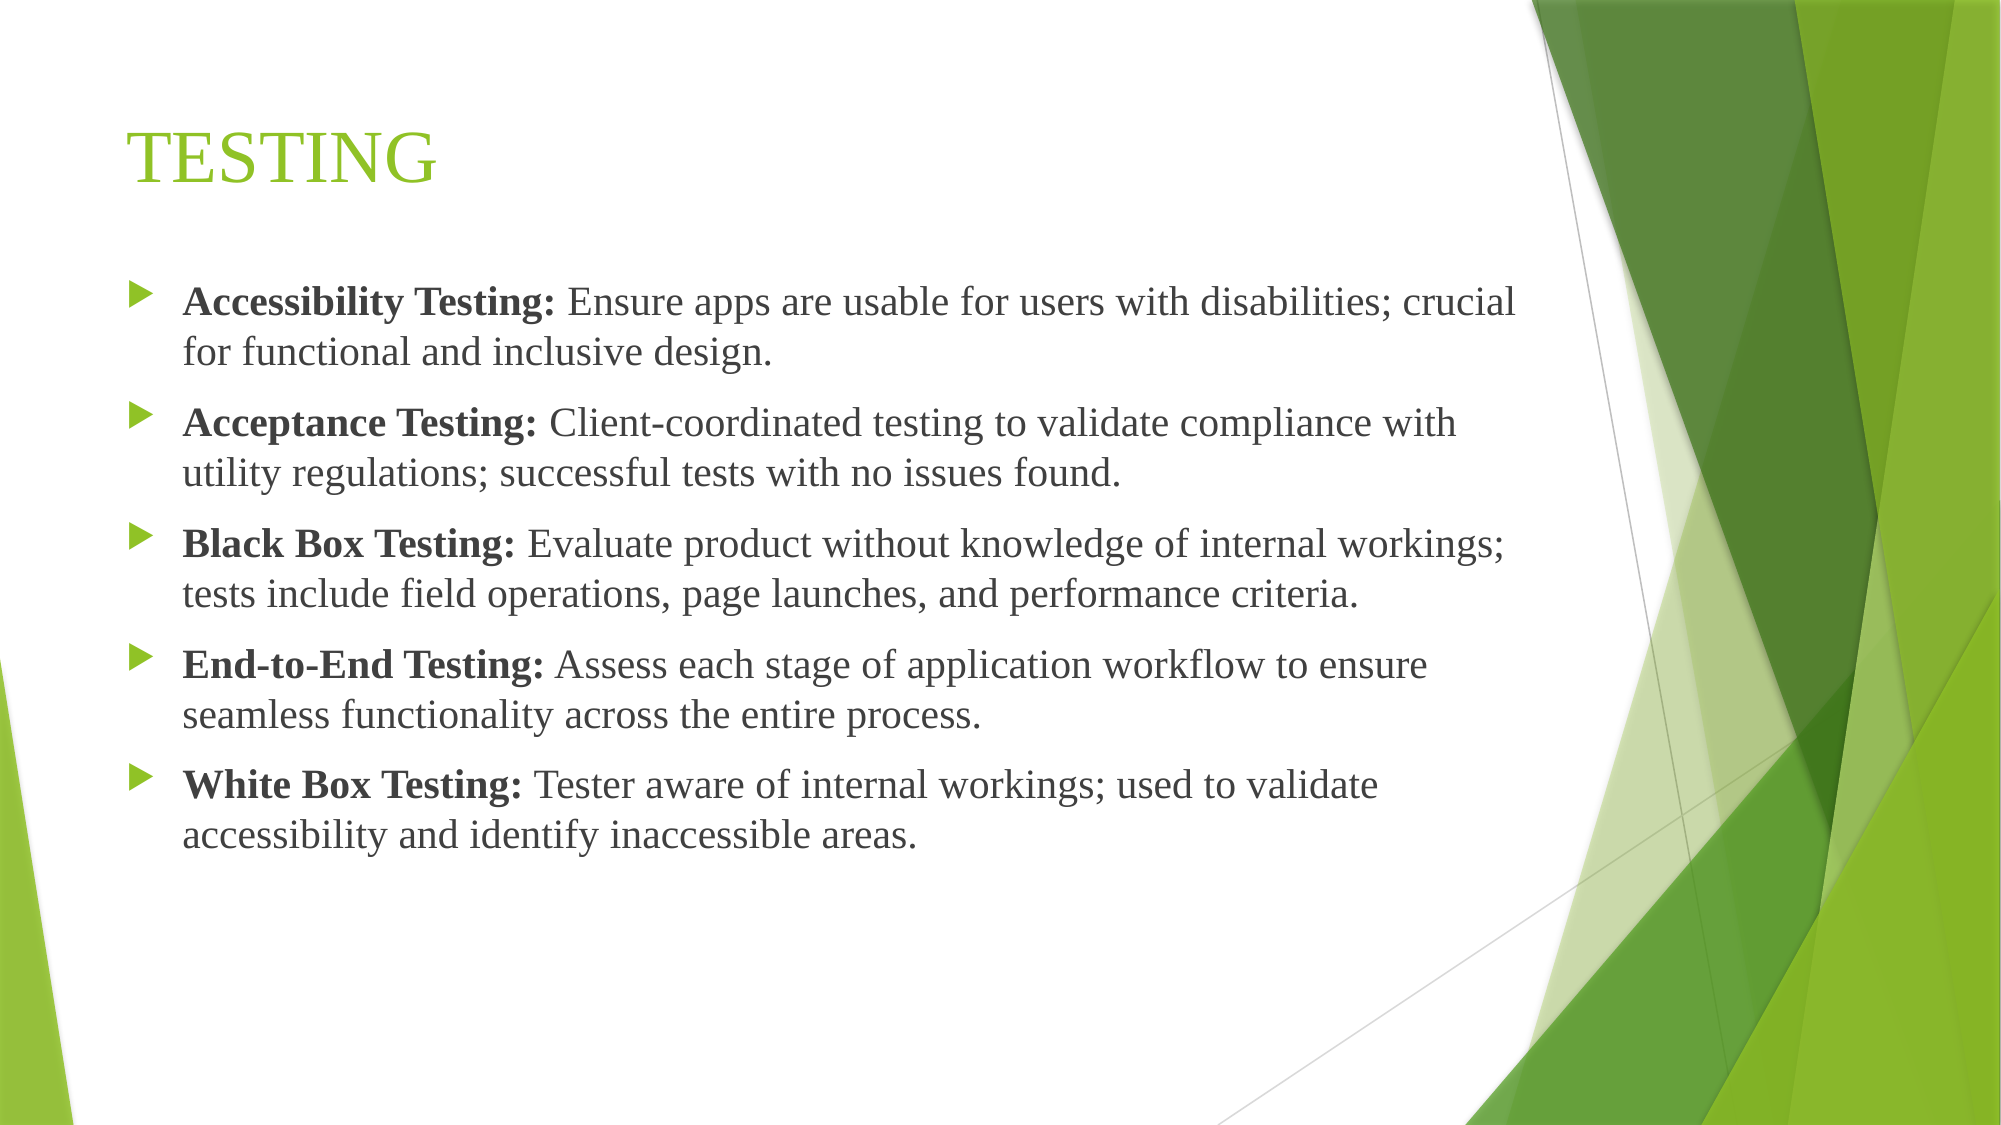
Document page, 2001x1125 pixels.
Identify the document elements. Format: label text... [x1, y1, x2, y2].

list Accessibility Testing: Ensure apps are usable for users with disabilities; crucial for functional and inclusive design. Acceptance Testing: Client-coordinated testing to validate compliance with utility regulations; successful tests with no issues found. Black Box Testing: Evaluate product without knowledge of internal workings; tests include field operations, page launches, and performance criteria. End-to-End Testing: Assess each stage of application workflow to ensure seamless functionality across the entire process. White Box Testing: Tester aware of internal workings; used to validate accessibility and identify inaccessible areas. [111, 266, 1583, 964]
title TESTING [111, 99, 1522, 266]
